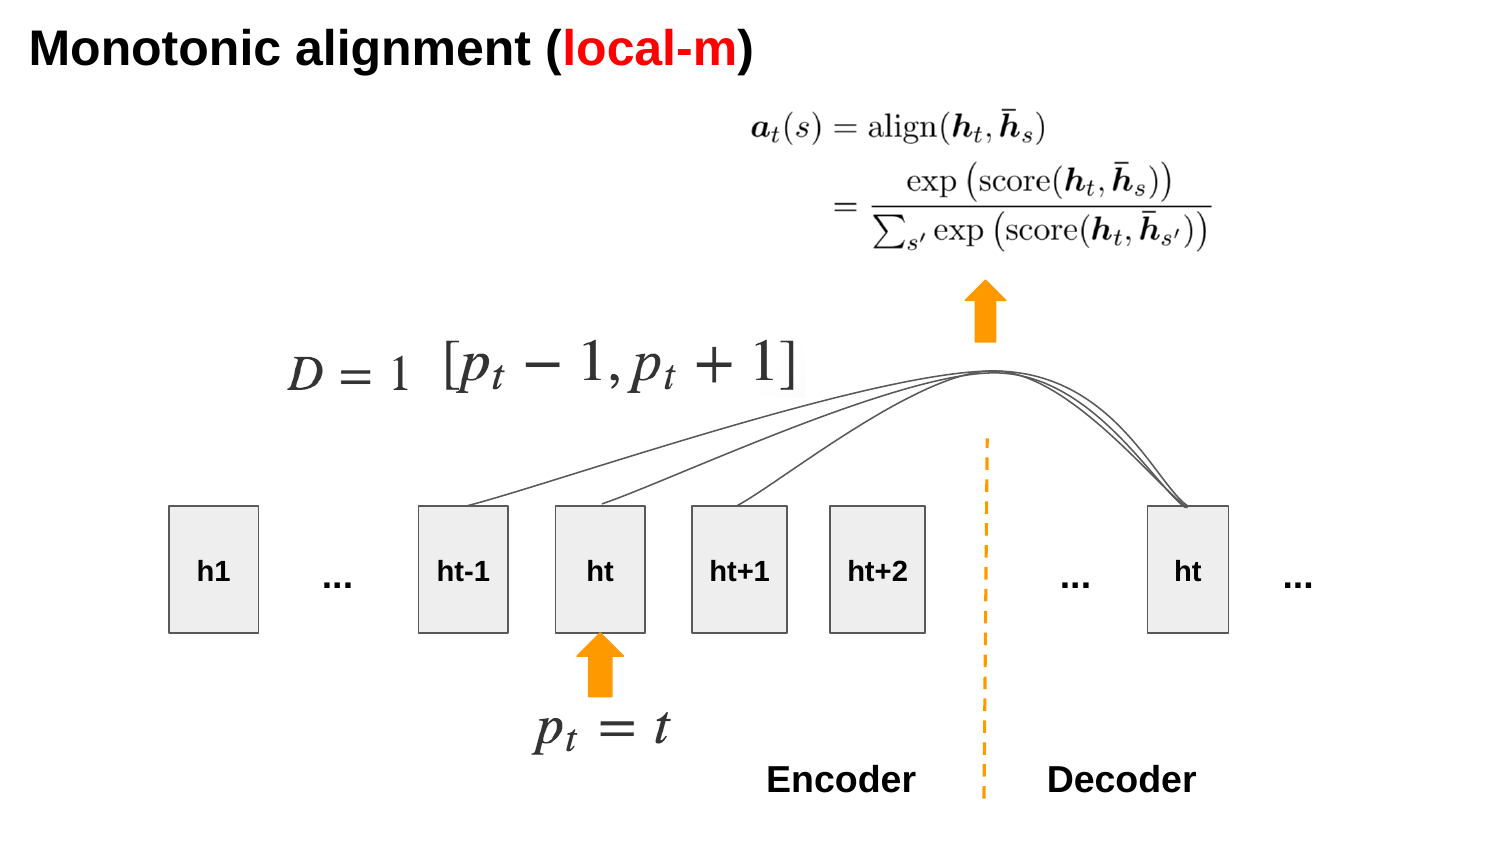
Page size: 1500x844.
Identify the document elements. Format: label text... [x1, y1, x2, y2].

text_box ... [306, 535, 371, 604]
text_box ... [1267, 535, 1332, 604]
text_box ht+2 [830, 507, 926, 633]
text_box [983, 438, 988, 799]
picture [431, 325, 805, 398]
picture [520, 704, 681, 763]
text_box [965, 280, 1006, 342]
picture [738, 98, 1233, 272]
text_box ht [555, 506, 646, 633]
picture [277, 341, 419, 400]
text_box ... [1044, 535, 1109, 604]
text_box h1 [168, 505, 259, 633]
text_box ht+1 [692, 506, 788, 633]
text_box Encoder [751, 739, 939, 798]
text_box ht [1147, 505, 1229, 633]
text_box [467, 370, 1188, 506]
text_box Decoder [1031, 739, 1229, 798]
text_box ht-1 [418, 505, 509, 633]
text_box Monotonic alignment (local-m) [13, 0, 781, 88]
text_box [577, 632, 624, 697]
